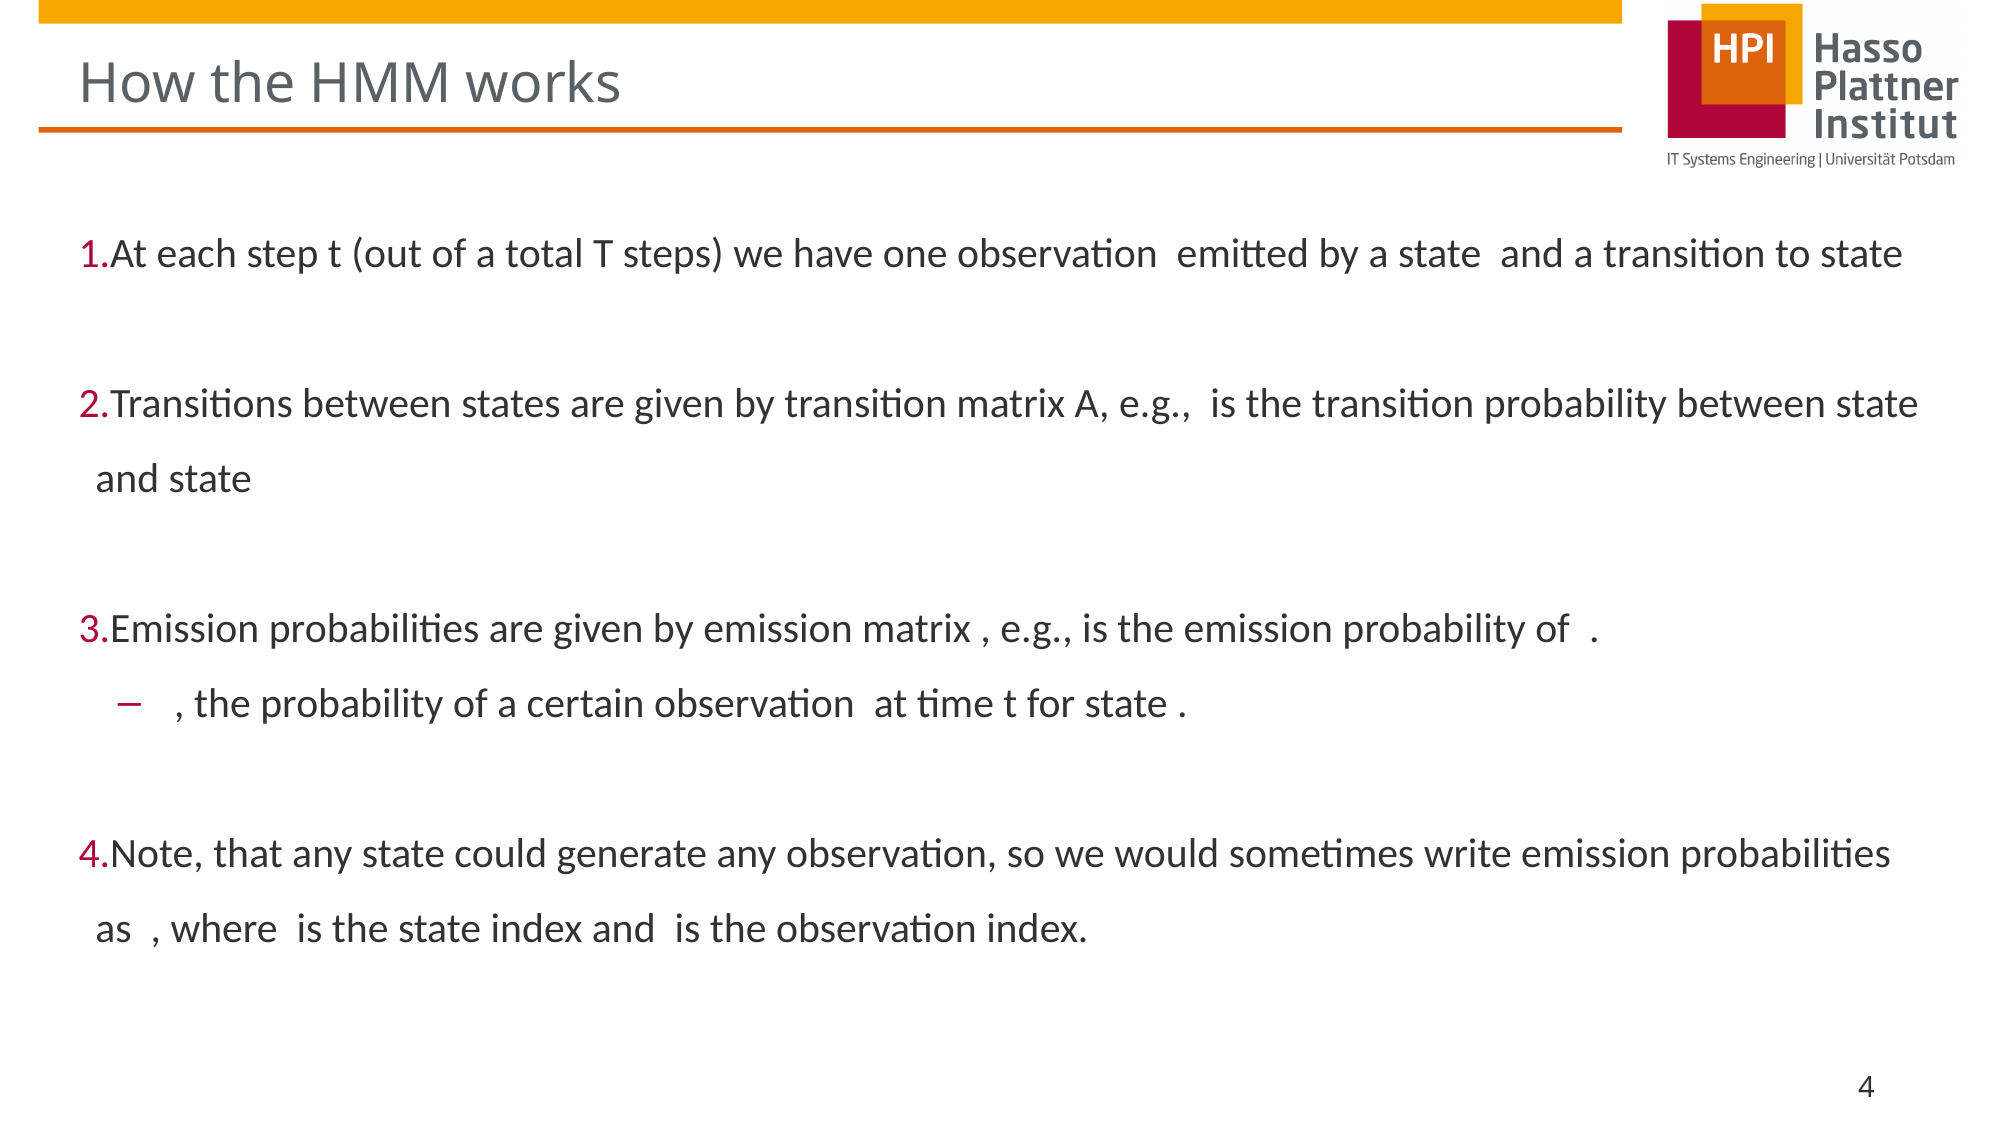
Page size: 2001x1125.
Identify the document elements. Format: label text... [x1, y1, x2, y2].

picture [1664, 0, 1965, 170]
title How the HMM works [78, 23, 1583, 115]
slide_number 4 [1840, 1070, 1961, 1109]
